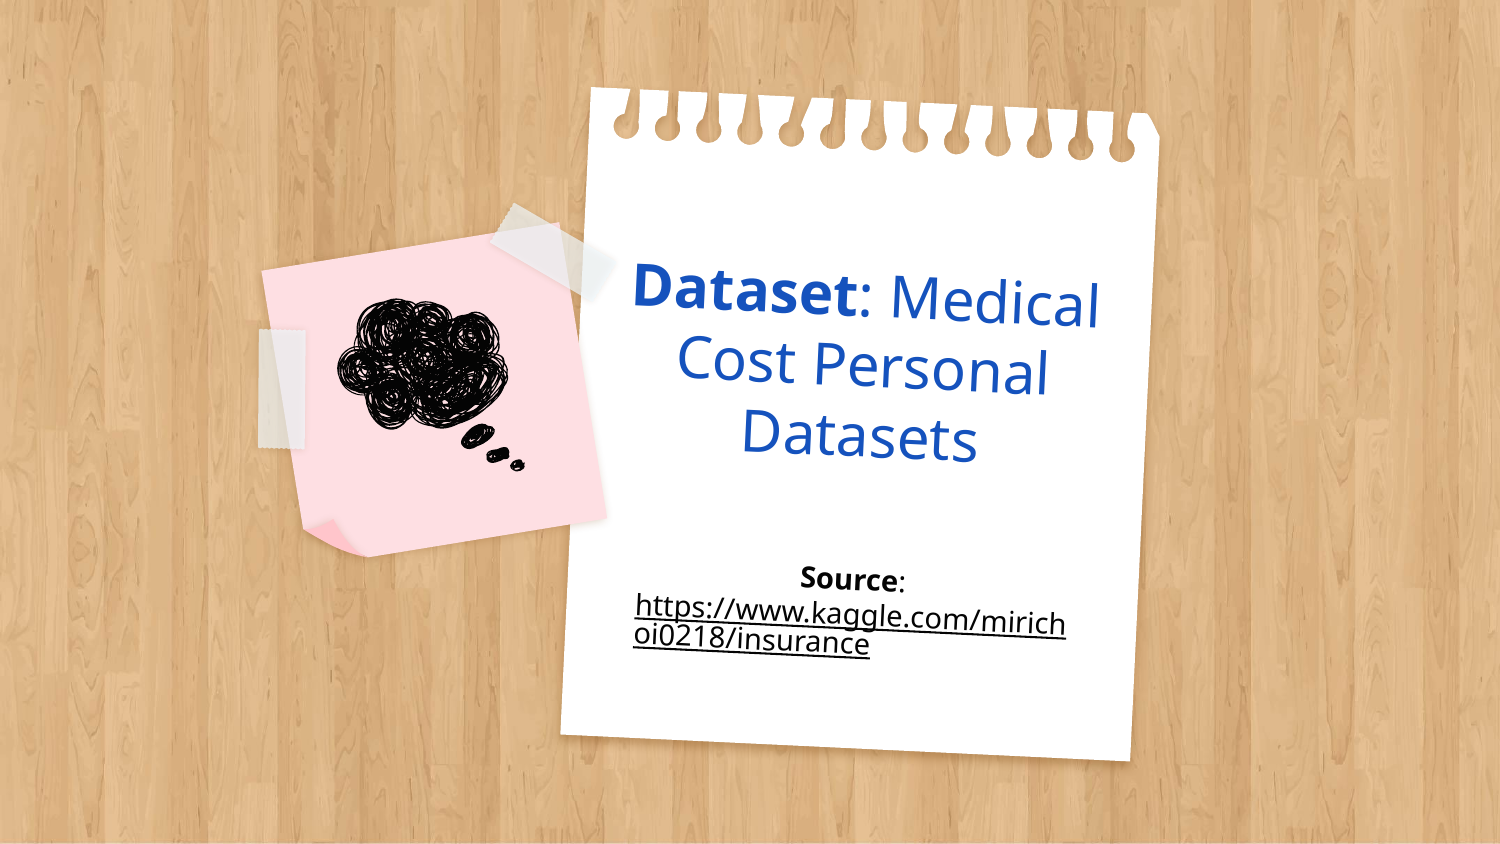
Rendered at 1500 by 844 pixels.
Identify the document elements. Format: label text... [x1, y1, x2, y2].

picture [0, 0, 1500, 844]
title Dataset: Medical Cost Personal Datasets [573, 154, 1157, 497]
subtitle Source: https://www.kaggle.com/mirichoi0218/insurance [618, 535, 1087, 652]
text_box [336, 298, 526, 472]
